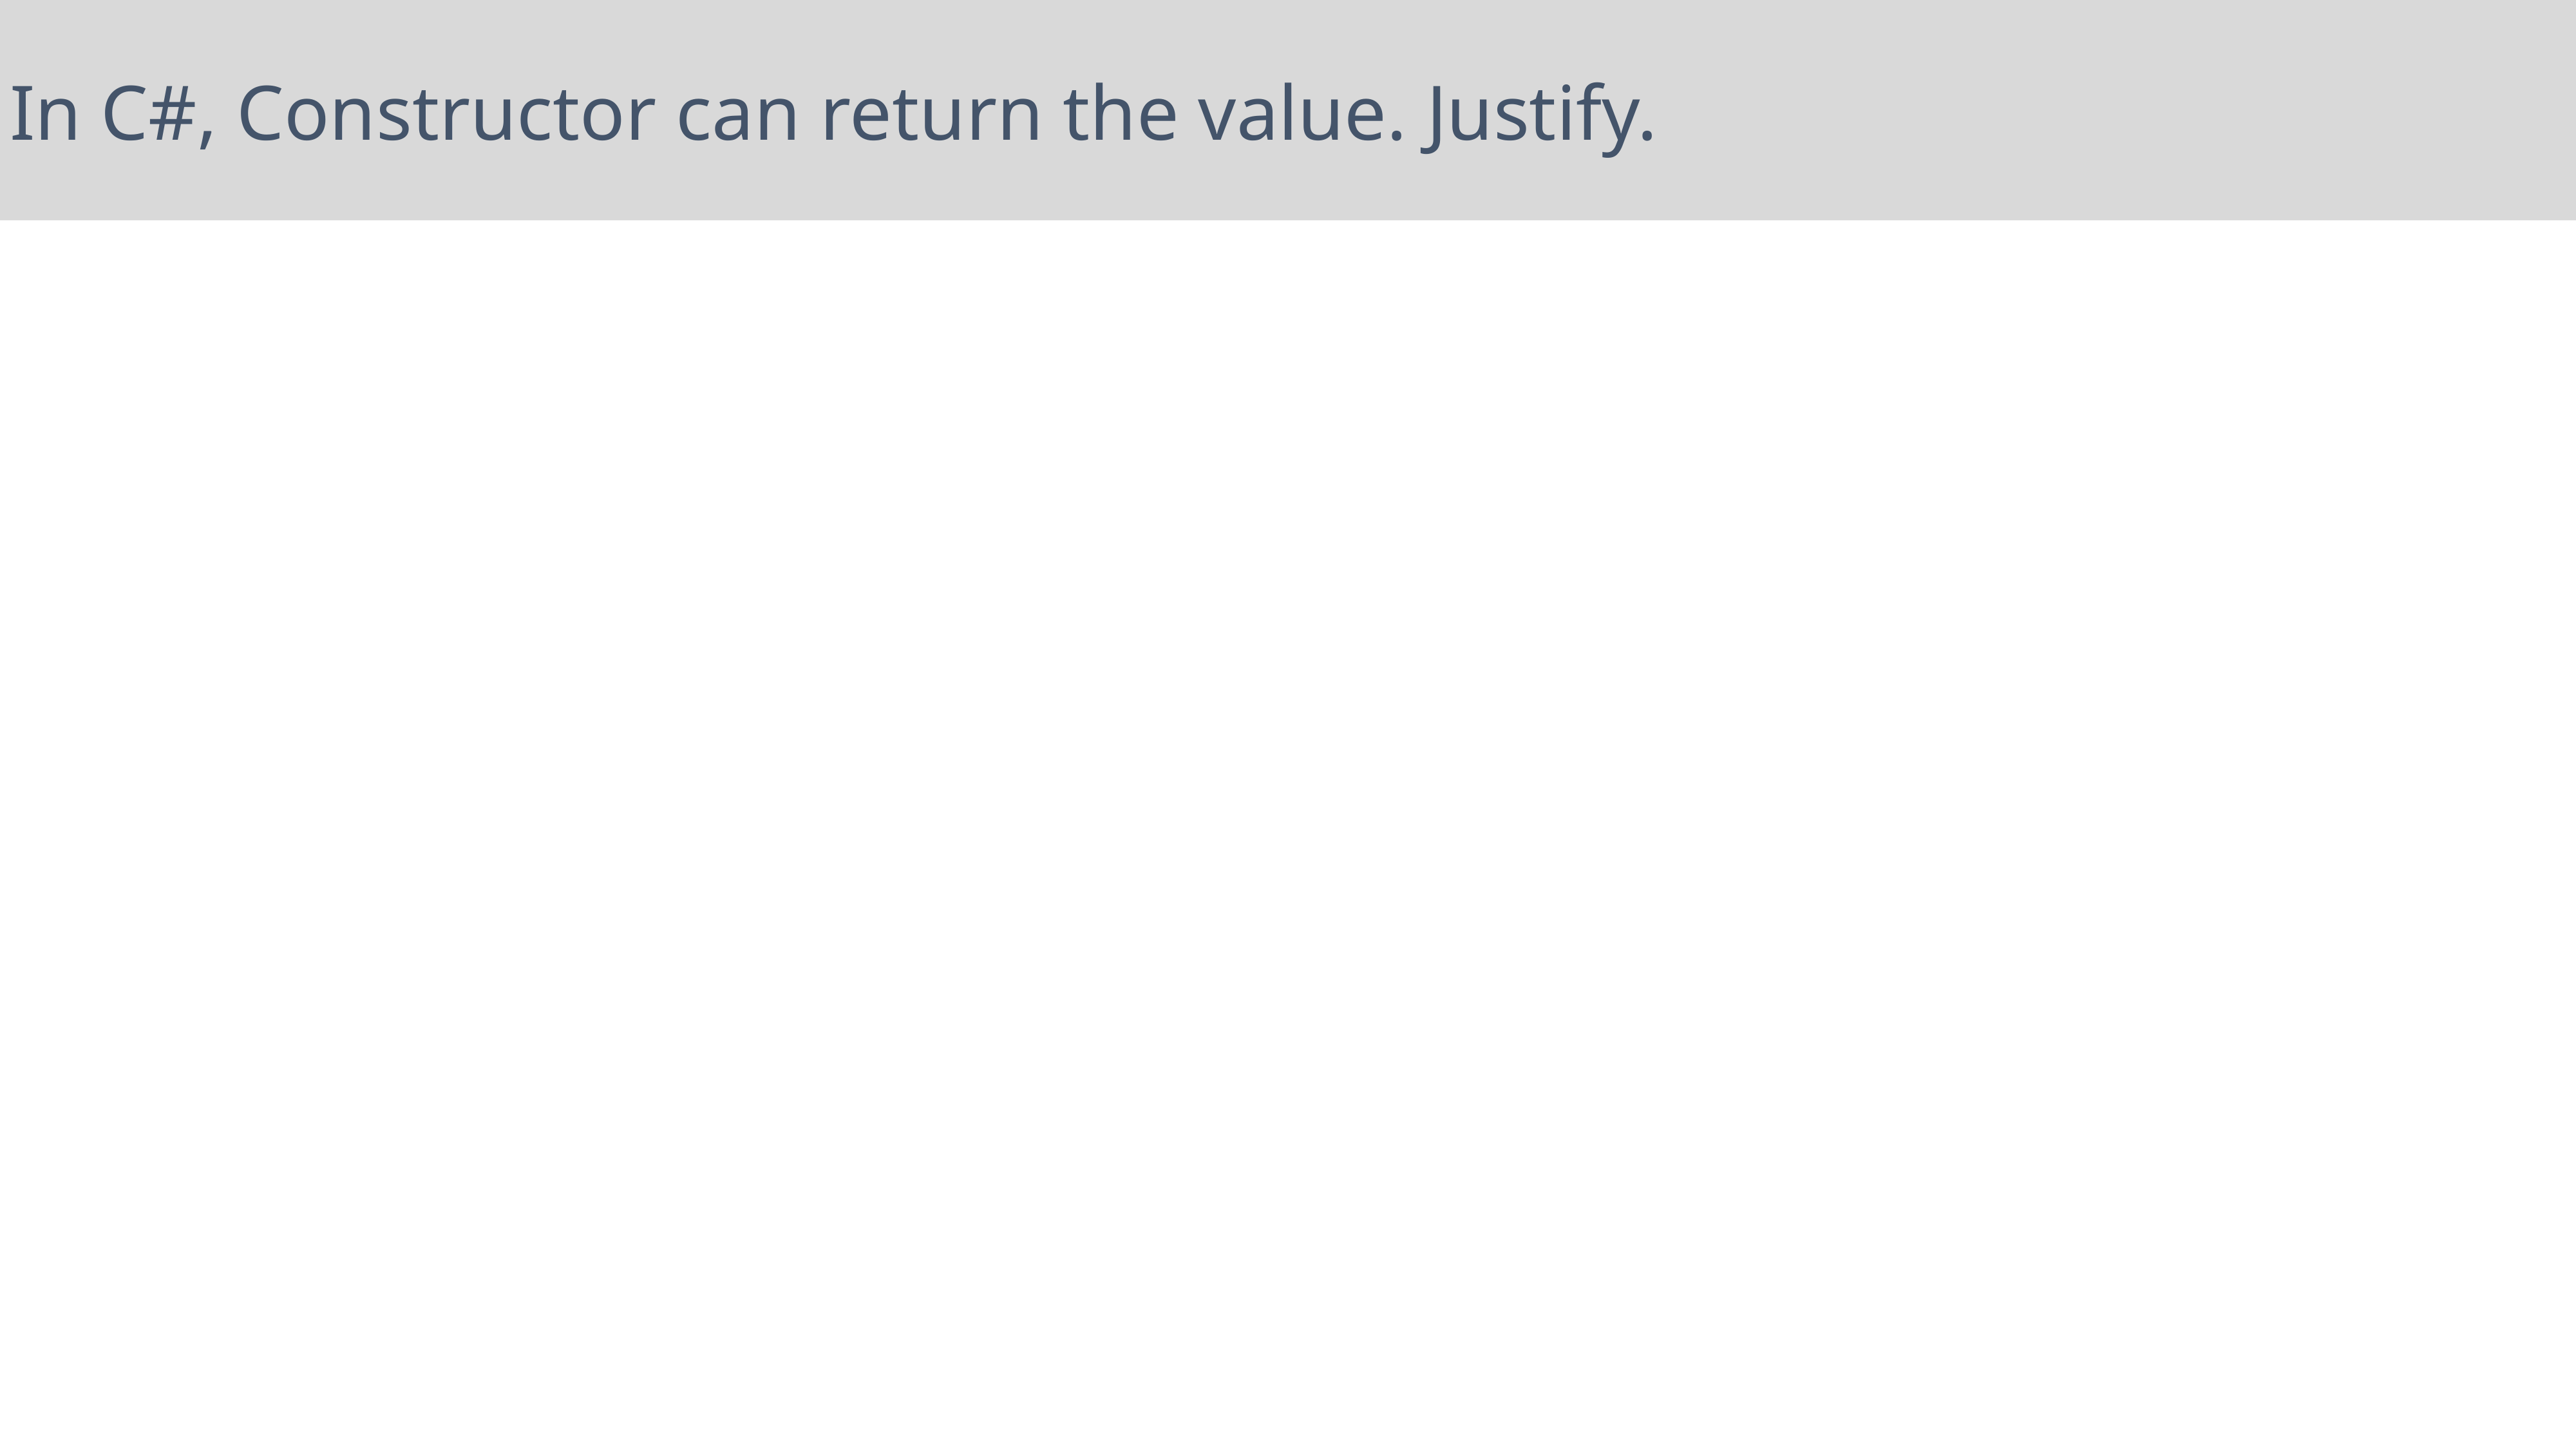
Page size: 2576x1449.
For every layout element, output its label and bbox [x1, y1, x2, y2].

text_box [0, 0, 2576, 221]
